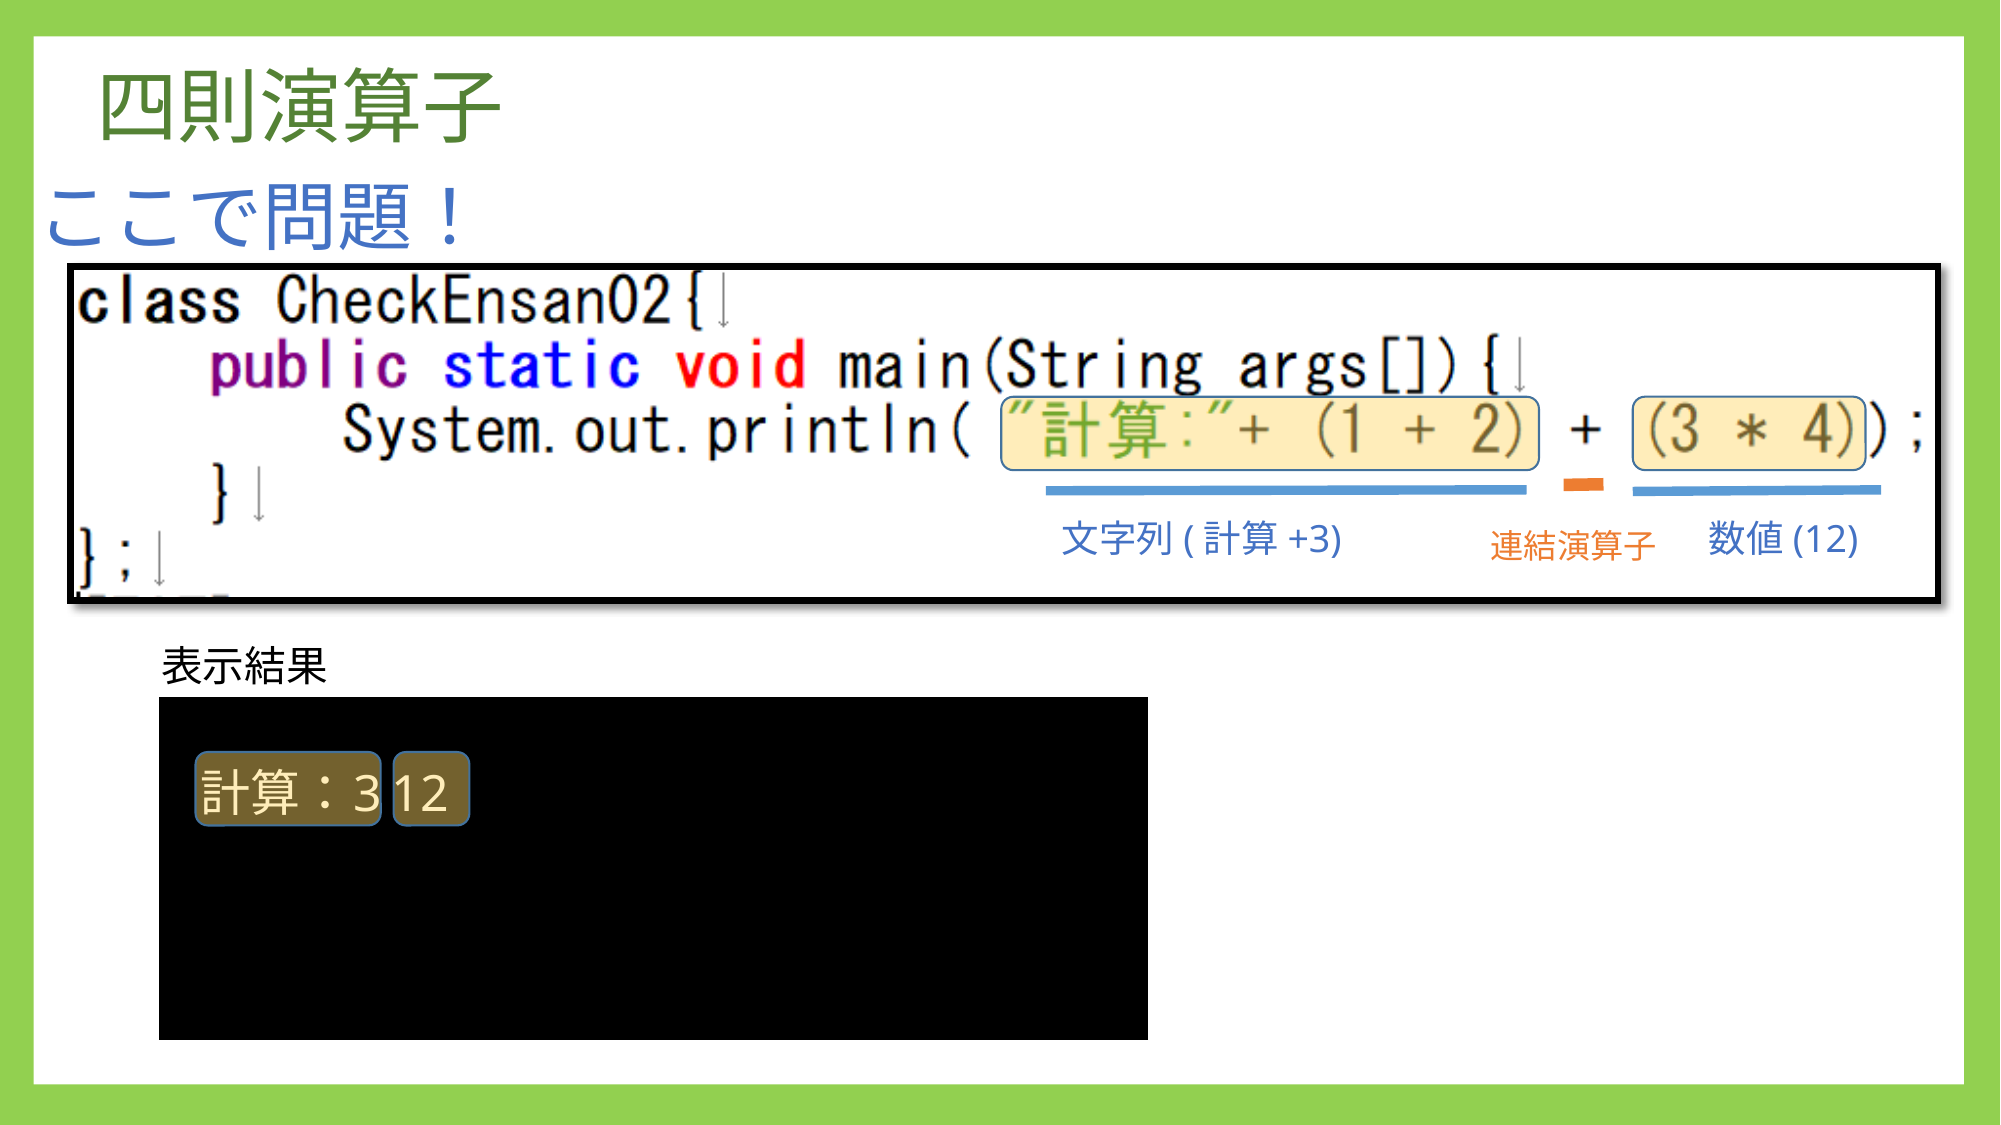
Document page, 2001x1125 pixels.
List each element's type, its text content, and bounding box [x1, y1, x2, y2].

text_box [159, 697, 1148, 1040]
text_box 3 [339, 825, 376, 829]
text_box [194, 750, 382, 827]
text_box [392, 750, 471, 827]
text_box ここで問題！ [22, 162, 503, 267]
text_box 計算： [185, 753, 339, 829]
text_box 12 [376, 753, 464, 829]
picture [73, 269, 1935, 598]
text_box 四則演算子 [81, 58, 629, 163]
text_box 表示結果 [146, 632, 344, 698]
